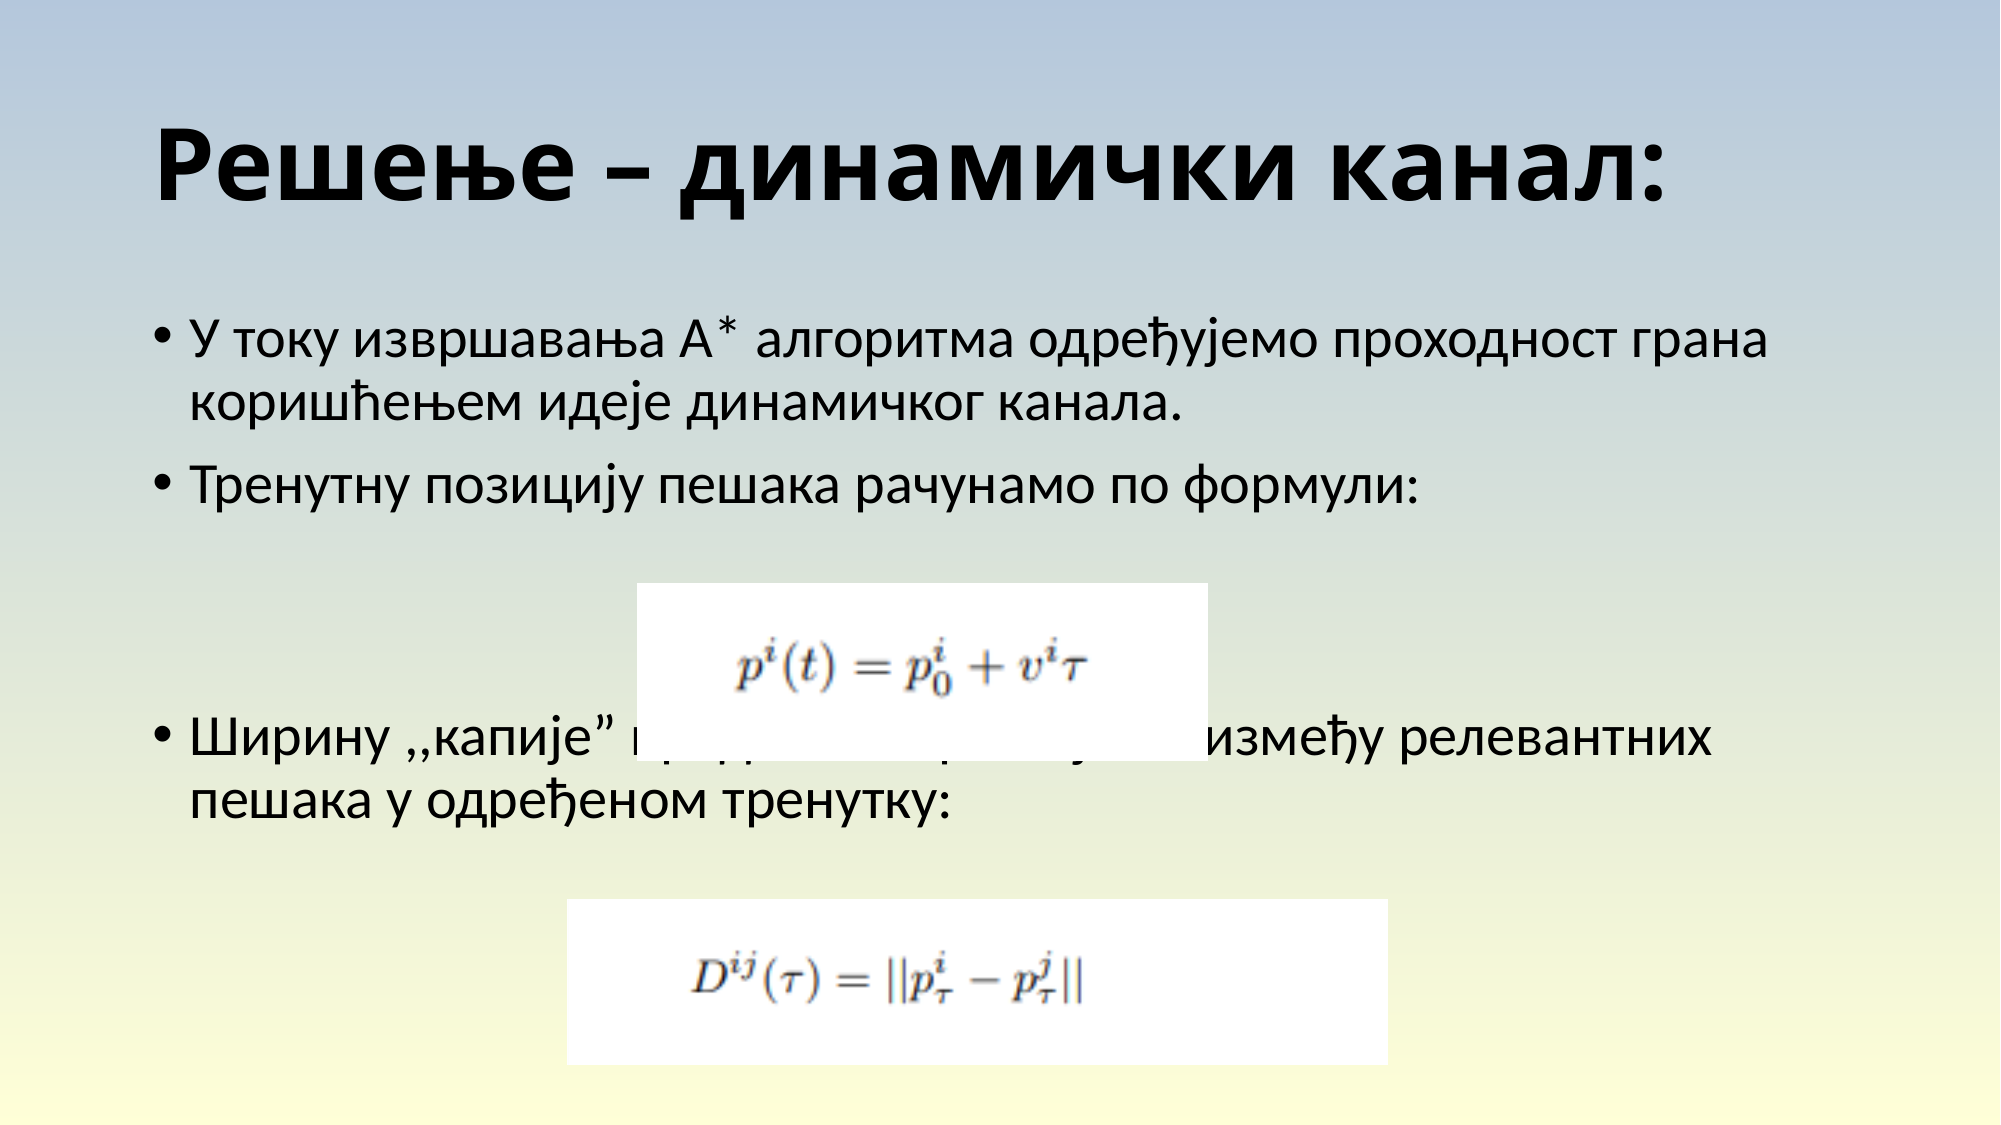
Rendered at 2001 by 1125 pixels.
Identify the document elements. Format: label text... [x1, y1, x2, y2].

list У току извршавања А* алгоритма одређујемо проходност грана коришћењем идеје динамичког канала. Тренутну позицију пешака рачунамо по формули: Ширину ,,капије” представља растојање између релевантних пешака у одређеном тренутку: [137, 299, 1863, 1014]
picture [567, 899, 1388, 1065]
title Решење – динамички канал: [137, 59, 1863, 278]
picture [637, 582, 1208, 761]
